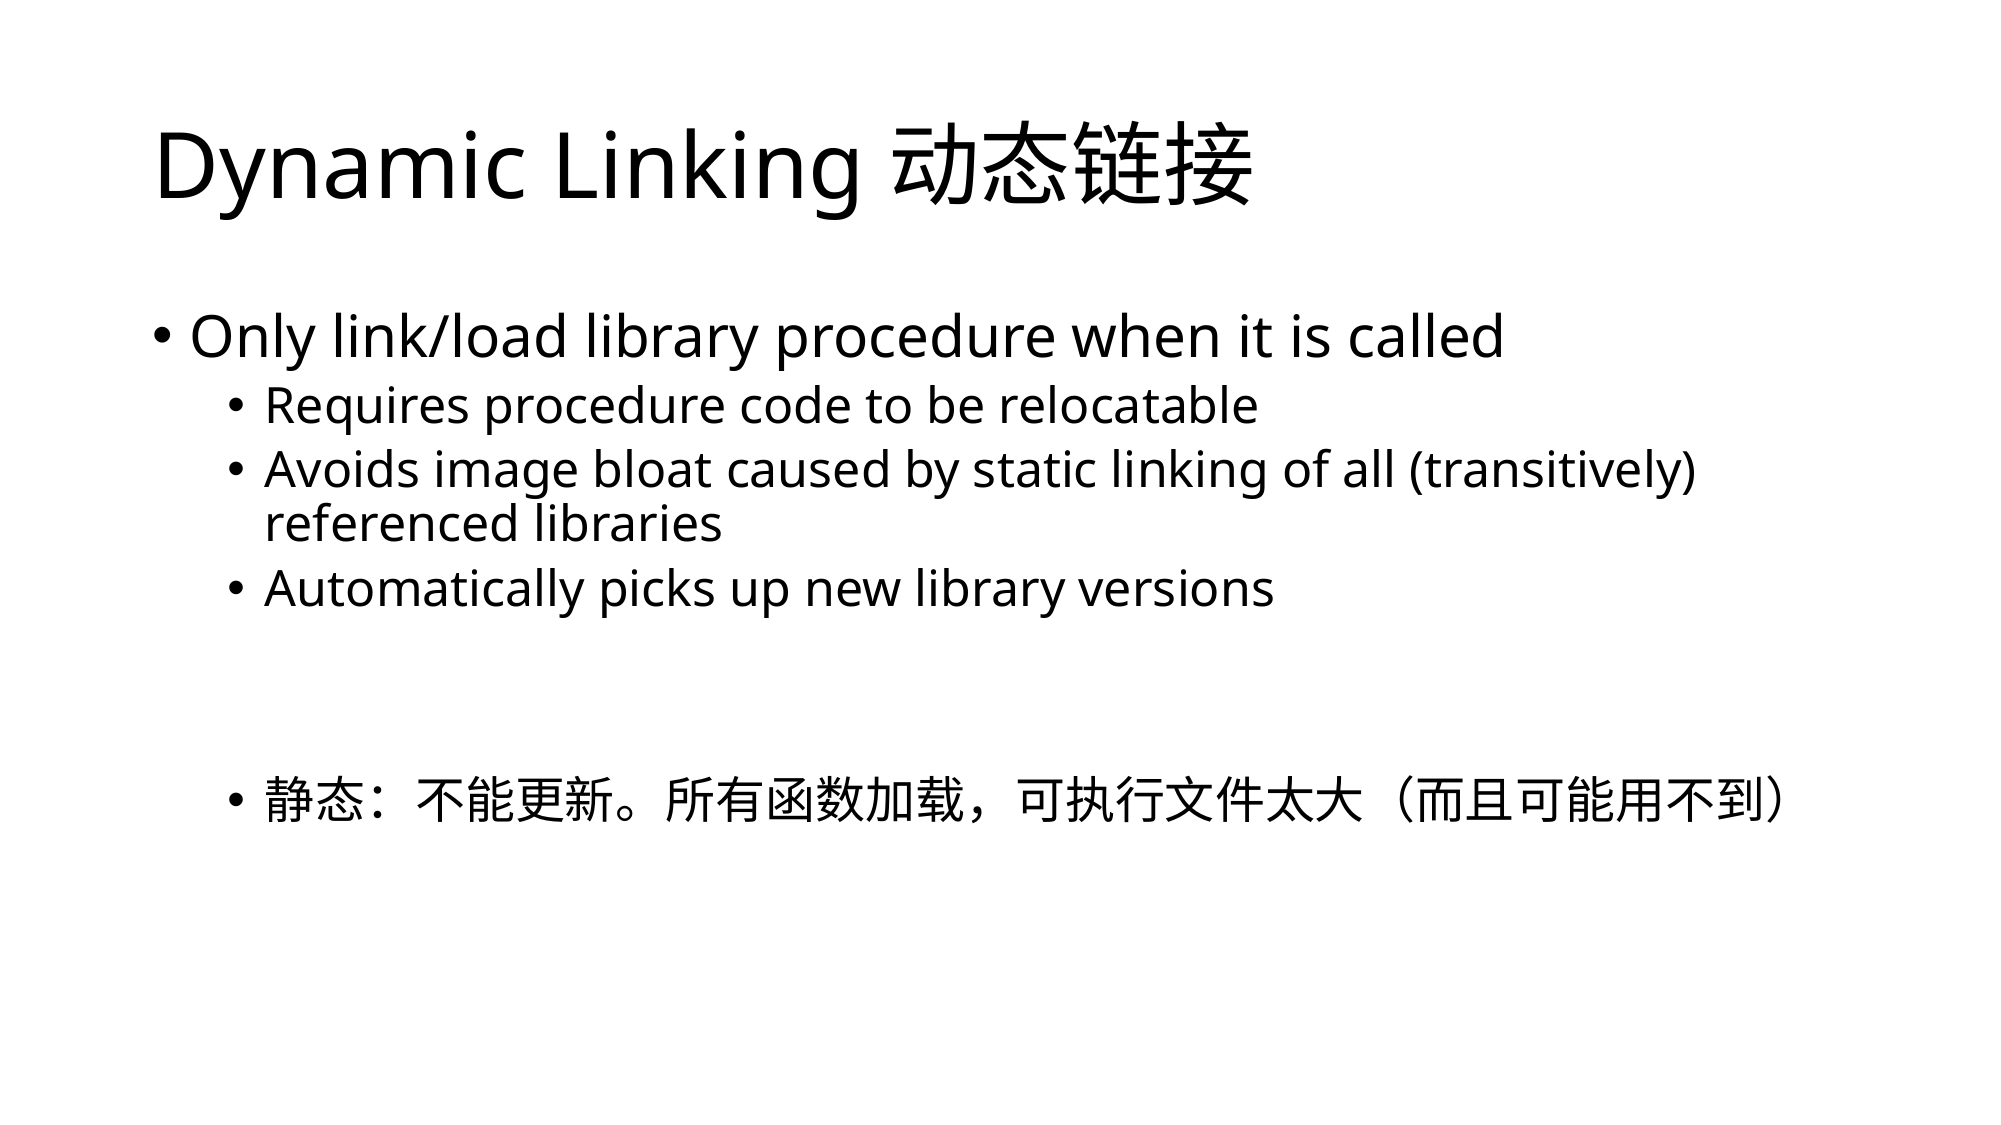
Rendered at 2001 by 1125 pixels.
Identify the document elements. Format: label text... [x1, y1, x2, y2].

list Only link/load library procedure when it is called Requires procedure code to be relocatable Avoids image bloat caused by static linking of all (transitively) referenced libraries Automatically picks up new library versions 静态：不能更新。所有函数加载，可执行文件太大（而且可能用不到） [137, 299, 1863, 1014]
title Dynamic Linking动态链接 [137, 59, 1284, 278]
